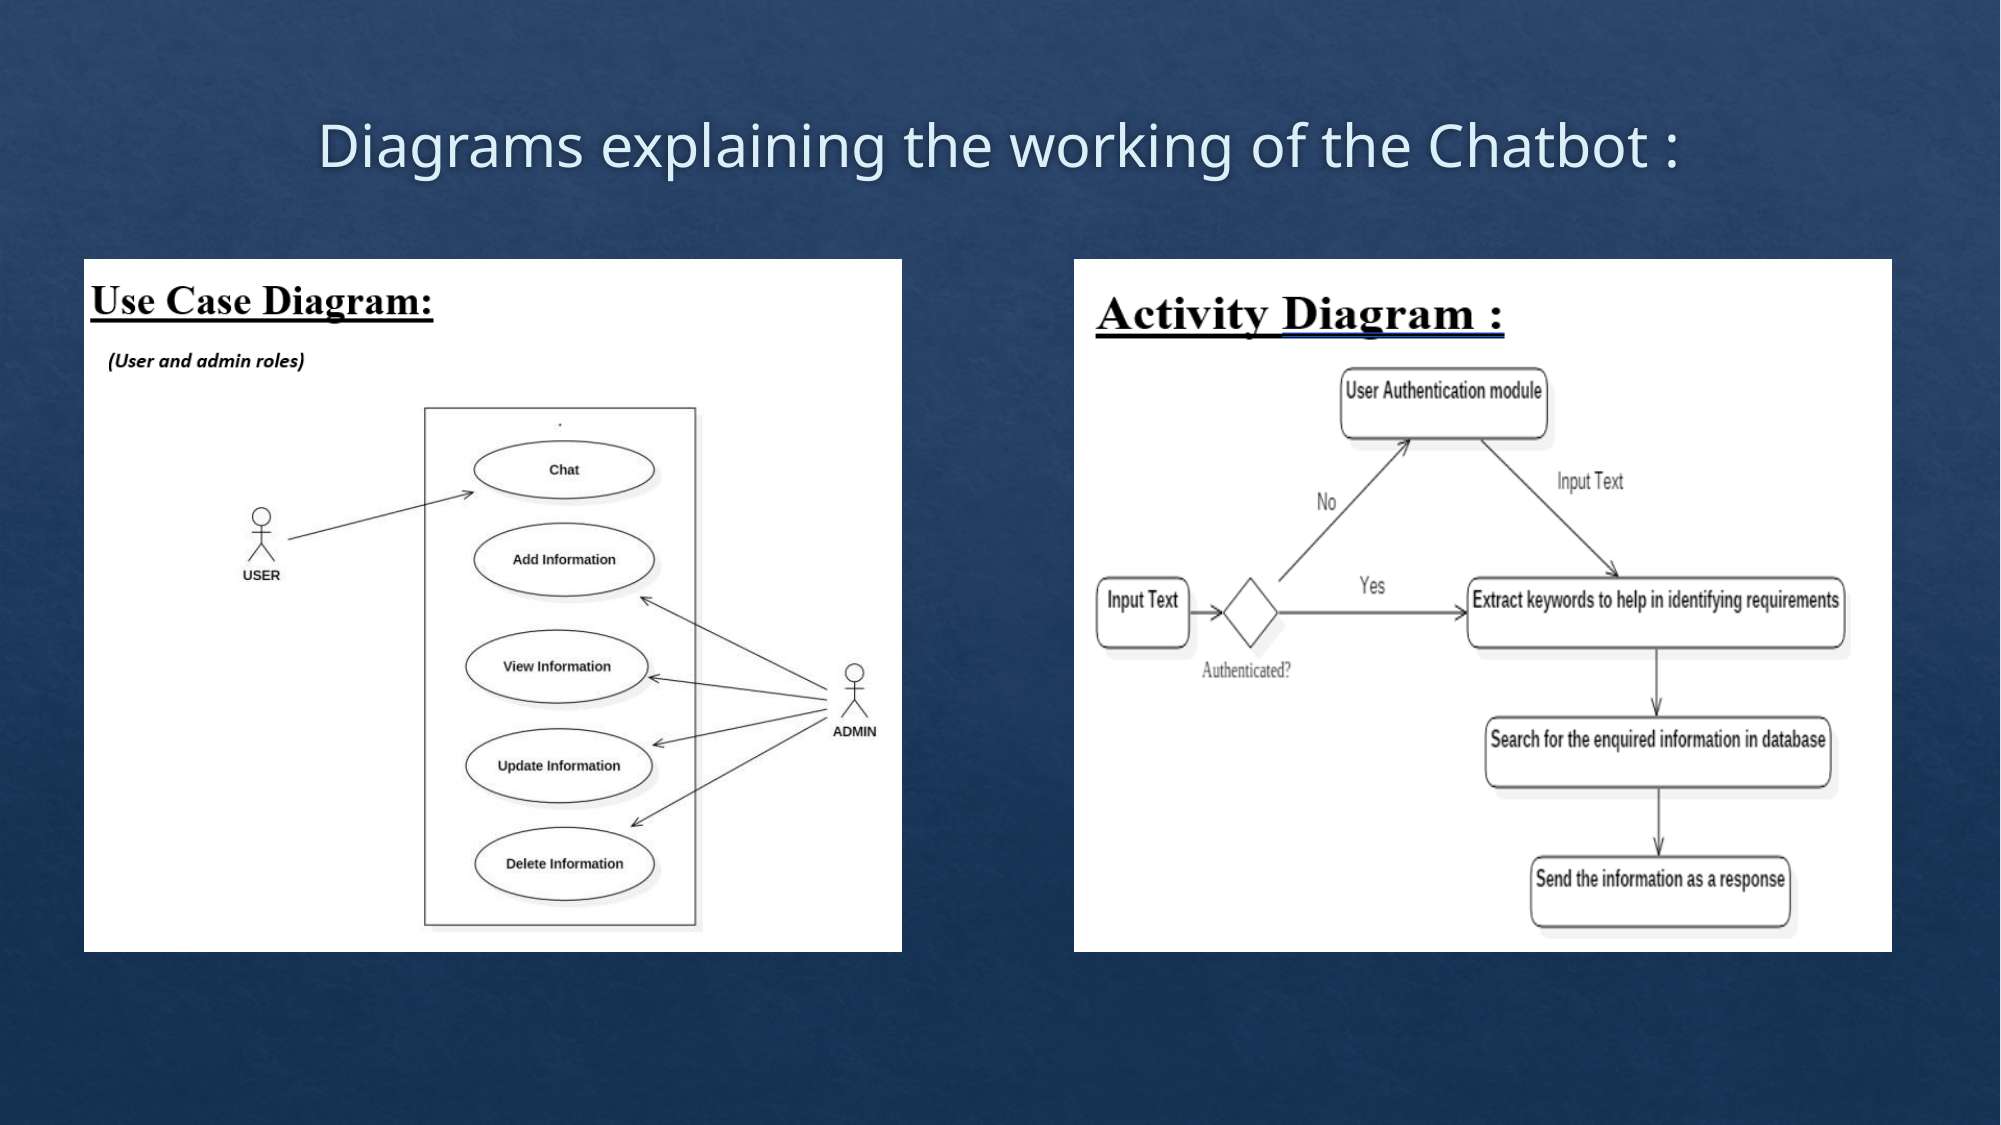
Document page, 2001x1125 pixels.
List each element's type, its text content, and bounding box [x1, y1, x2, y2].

picture [1074, 258, 1892, 953]
picture [84, 258, 902, 953]
title Diagrams explaining the working of the Chatbot : [149, 99, 1849, 260]
